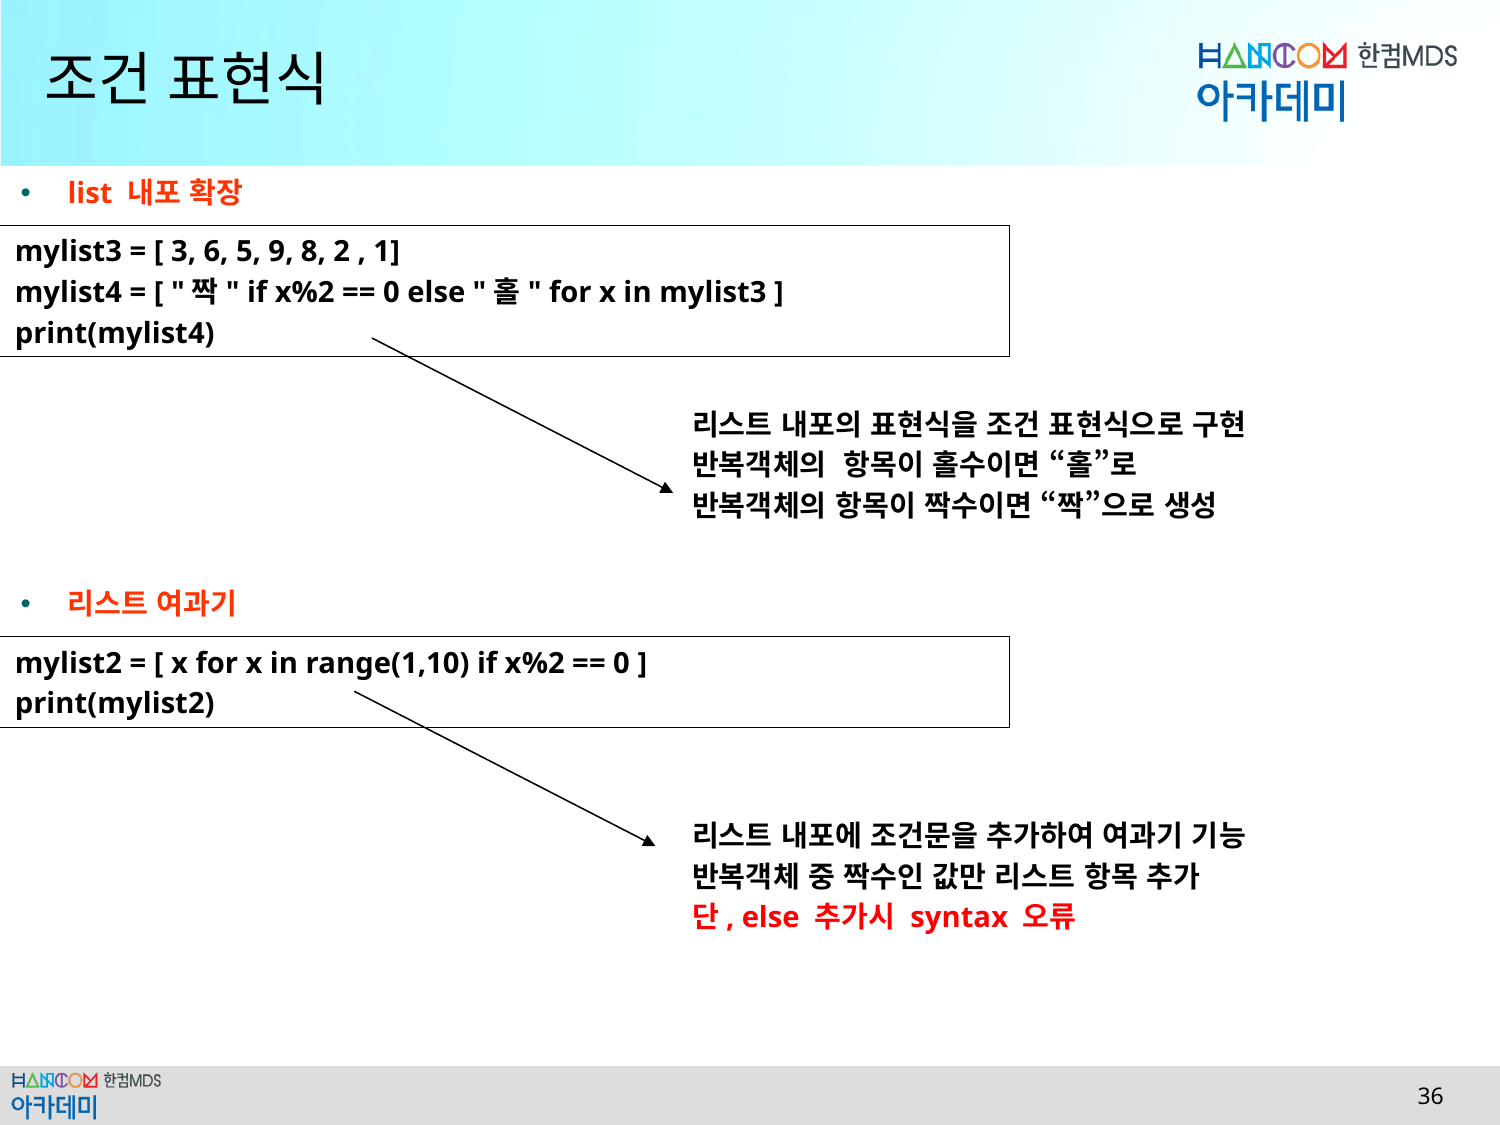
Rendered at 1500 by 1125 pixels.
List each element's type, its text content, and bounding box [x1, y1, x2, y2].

picture [2, 0, 1500, 166]
title 조건 표현식 [29, 18, 1460, 135]
picture [11, 1072, 161, 1120]
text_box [354, 690, 656, 847]
text_box 리스트 여과기 [5, 578, 626, 628]
text_box mylist3 = [ 3, 6, 5, 9, 8, 2 , 1] mylist4 = [ "짝" if x%2 == 0 else "홀" for x in mylist3 ] print(mylist4) [0, 225, 1010, 357]
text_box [371, 337, 674, 494]
slide_number 36 [1108, 1074, 1459, 1119]
text_box 리스트 내포에 조건문을 추가하여 여과기 기능 반복객체 중 짝수인 값만 리스트 항목 추가 단, else 추가시 syntax 오류 [677, 809, 1317, 941]
text_box mylist2 = [ x for x in range(1,10) if x%2 == 0 ] print(mylist2) [0, 636, 1010, 728]
text_box 리스트 내포의 표현식을 조건 표현식으로 구현 반복객체의 항목이 홀수이면 “홀”로 반복객체의 항목이 짝수이면 “짝”으로 생성 [677, 398, 1317, 530]
text_box list 내포 확장 [5, 167, 626, 217]
